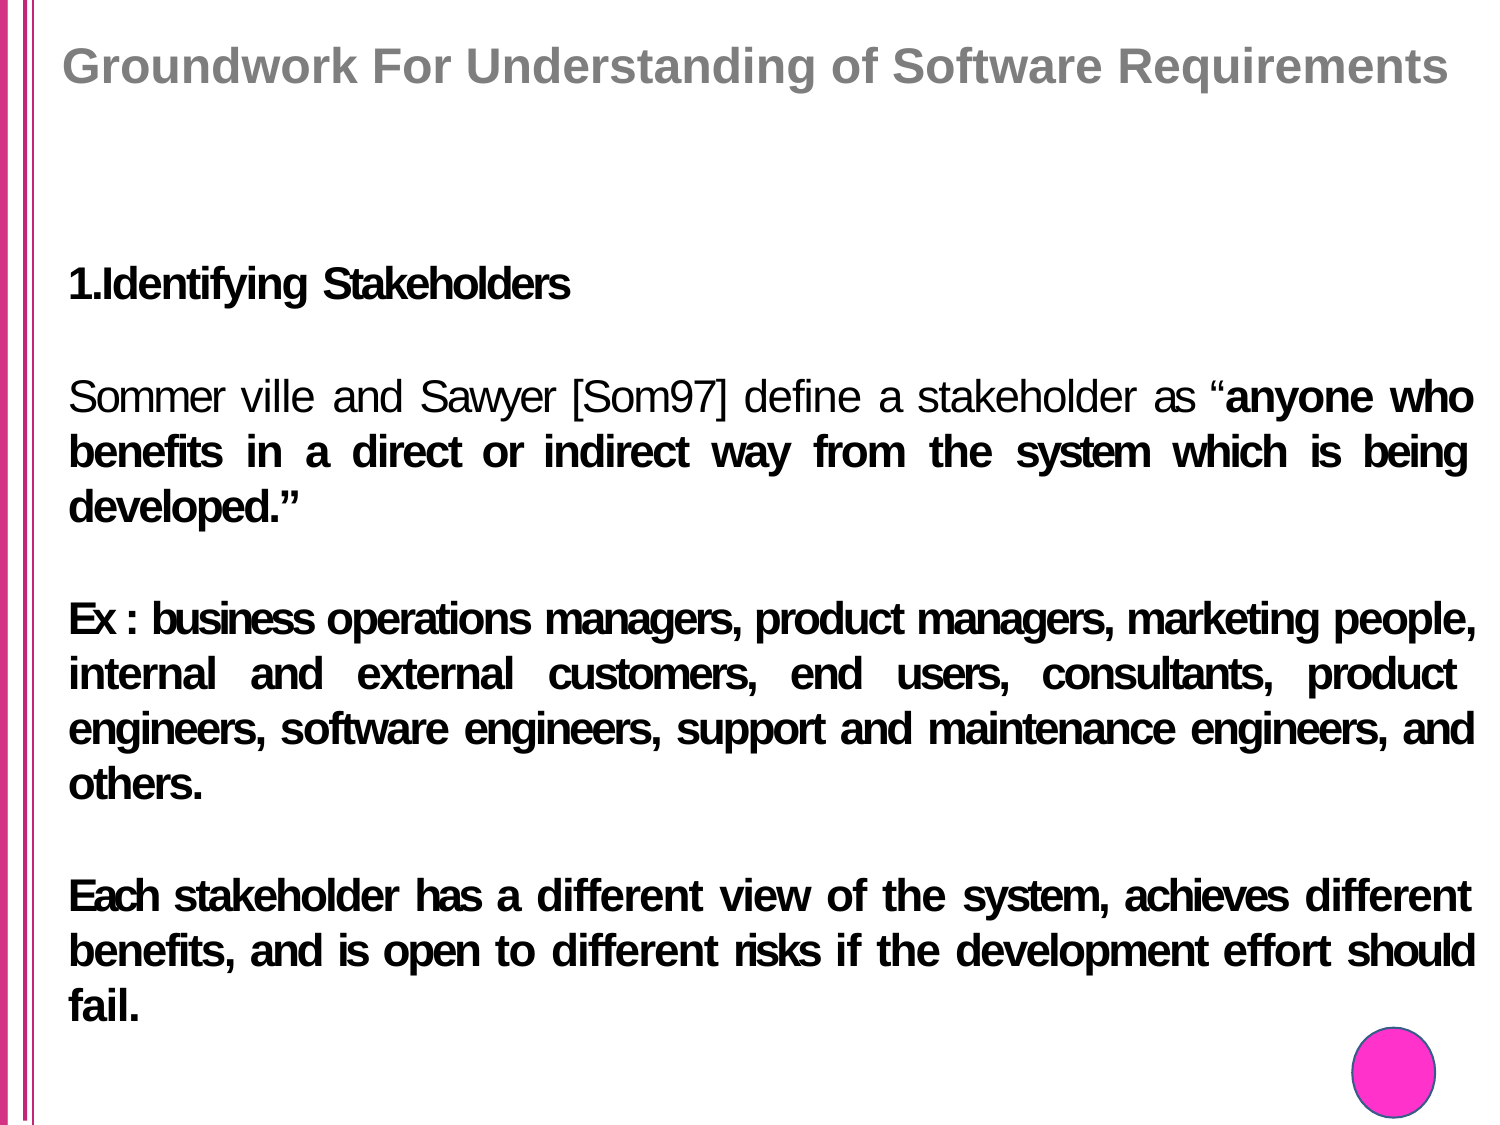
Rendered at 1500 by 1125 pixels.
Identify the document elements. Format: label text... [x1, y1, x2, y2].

title Groundwork For Understanding of Software Requirements [44, 31, 1456, 222]
text_box 1.Identifying Stakeholders Sommer ville and Sawyer [Som97] define a stakeholder as “anyone who benefits in a direct or indirect way from the system which is being developed.” Ex : business operations managers, product managers, marketing people, internal and external customers, end users, consultants, product engineers, software engineers, support and maintenance engineers, and others. Each stakeholder has a different view of the system, achieves different benefits, and is open to different risks if the development effort should fail. [65, 251, 1488, 1031]
picture [0, 0, 10, 1125]
